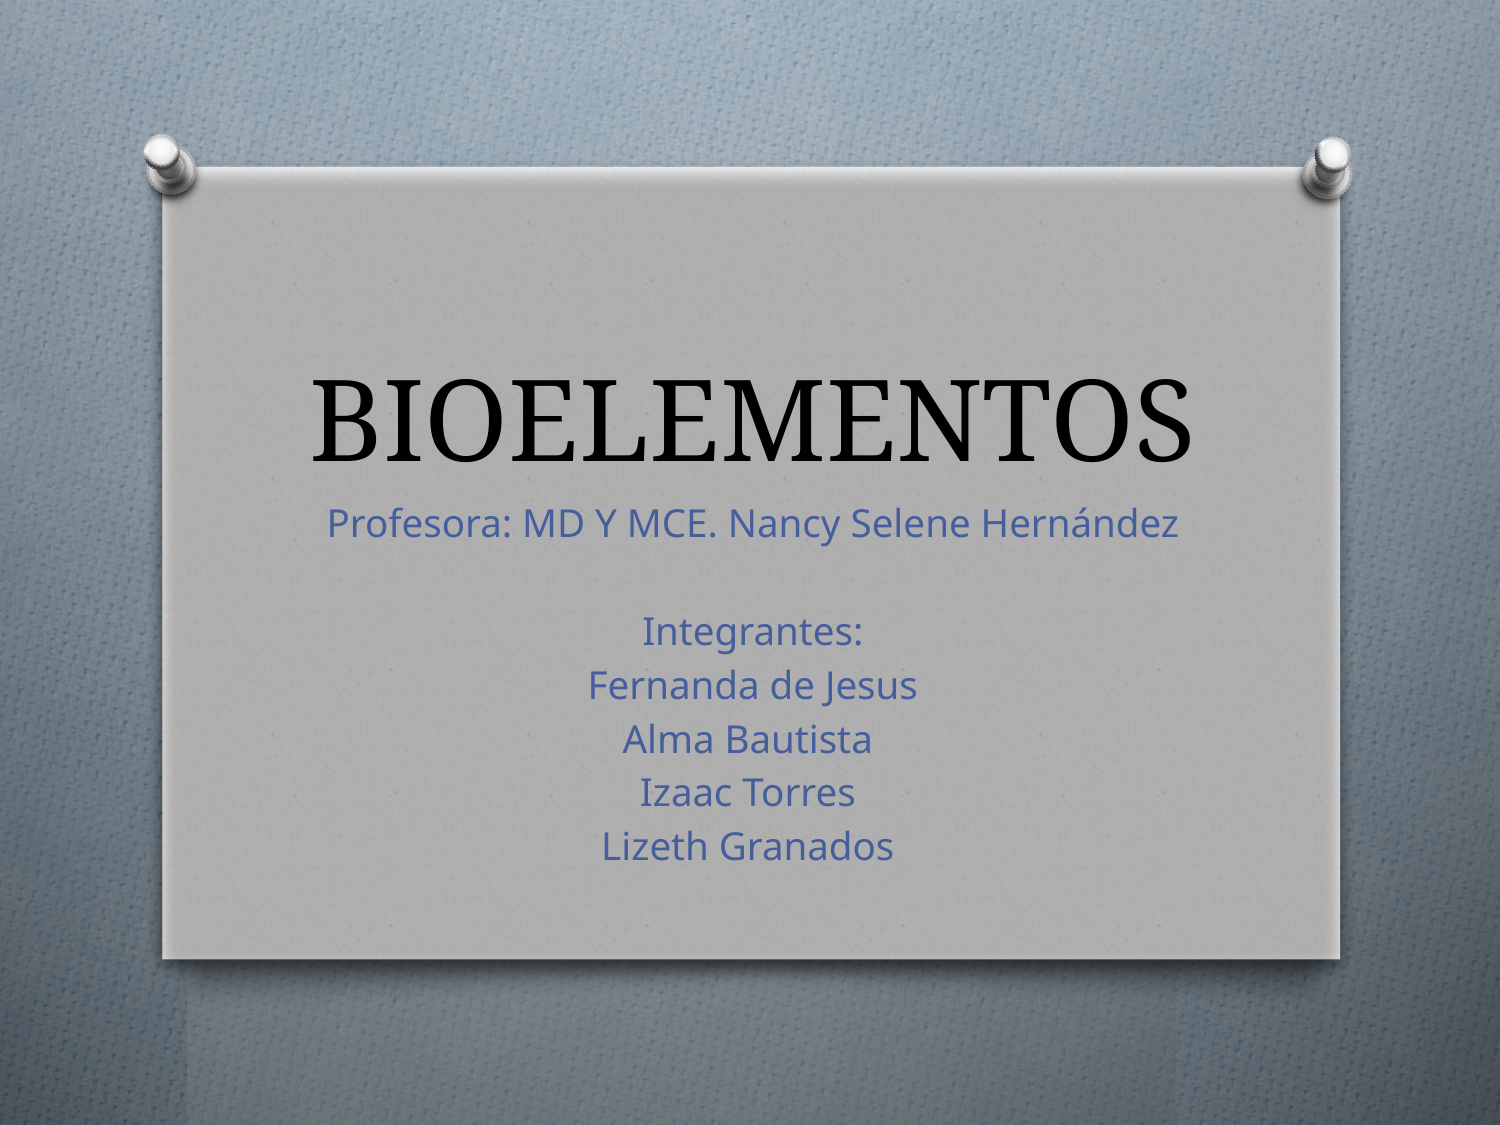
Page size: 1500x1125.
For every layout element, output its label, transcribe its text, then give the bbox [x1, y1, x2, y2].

picture [1274, 109, 1396, 230]
title BIOELEMENTOS [283, 208, 1223, 491]
picture [112, 100, 235, 224]
subtitle Profesora: MD Y MCE. Nancy Selene Hernández Integrantes: Fernanda de Jesus Alma Bautista Izaac Torres Lizeth Granados [283, 491, 1223, 882]
